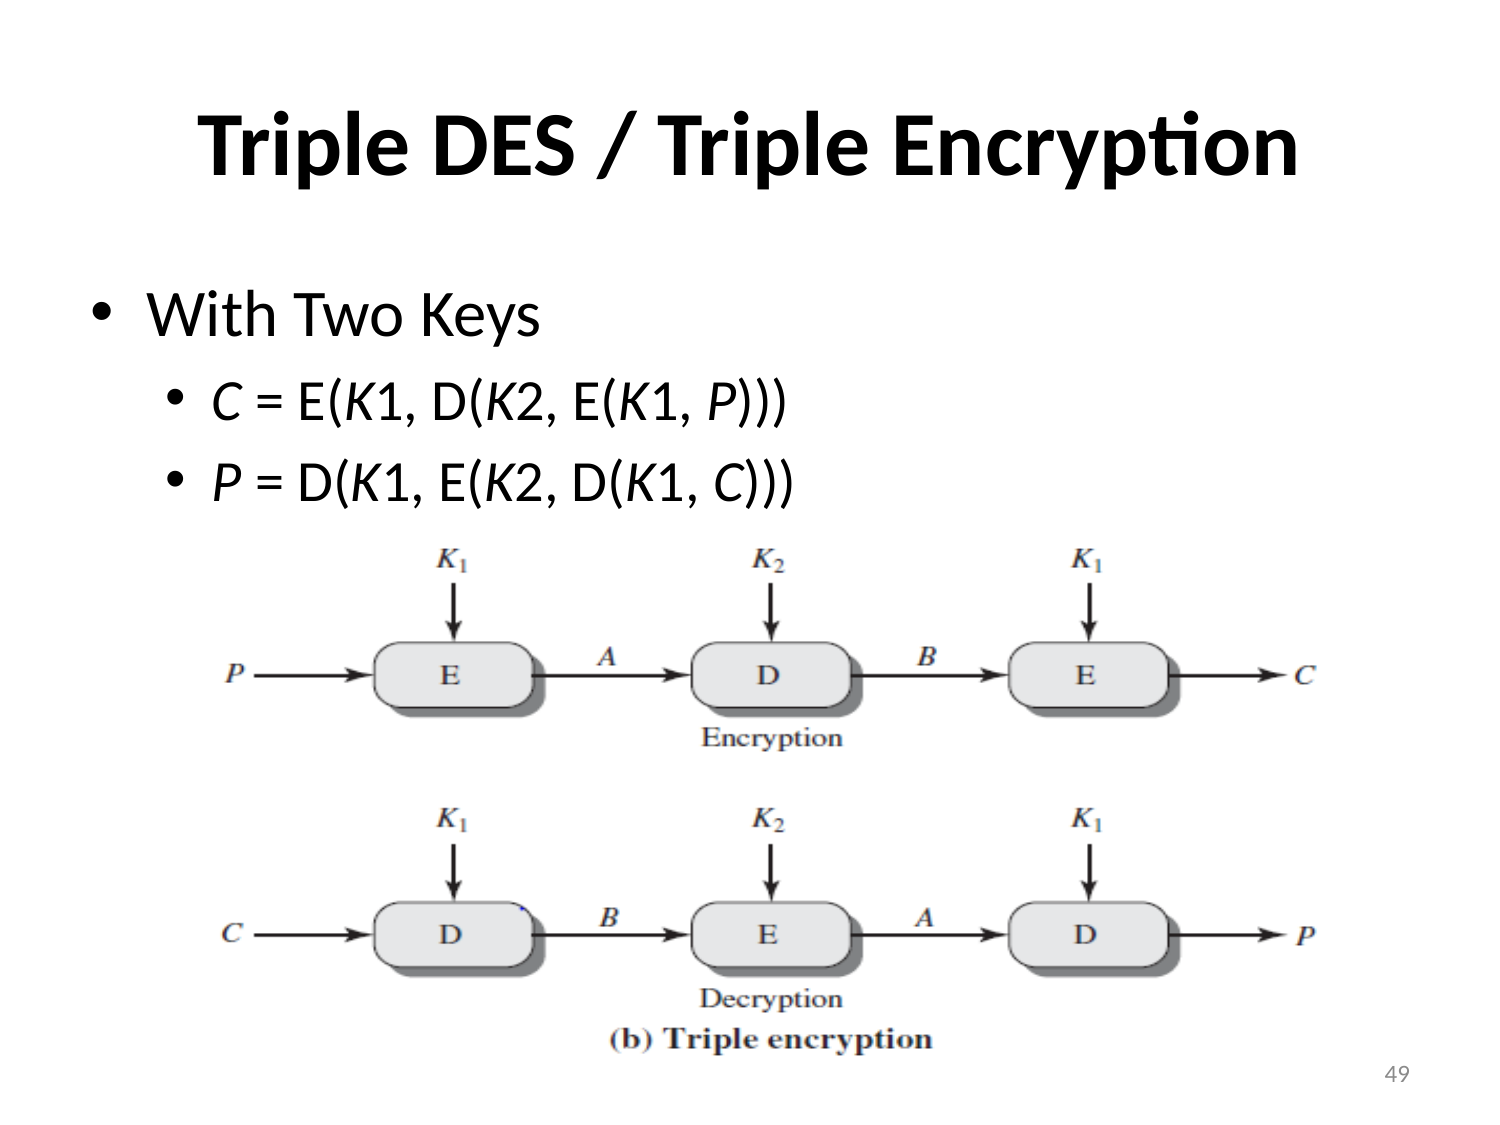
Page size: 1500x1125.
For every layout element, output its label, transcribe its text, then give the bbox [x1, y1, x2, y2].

picture [199, 537, 1338, 1066]
title Triple DES / Triple Encryption [75, 45, 1425, 233]
list With Two Keys C = E(K1, D(K2, E(K1, P))) P = D(K1, E(K2, D(K1, C))) [75, 262, 1425, 1005]
slide_number 49 [1074, 1042, 1425, 1103]
